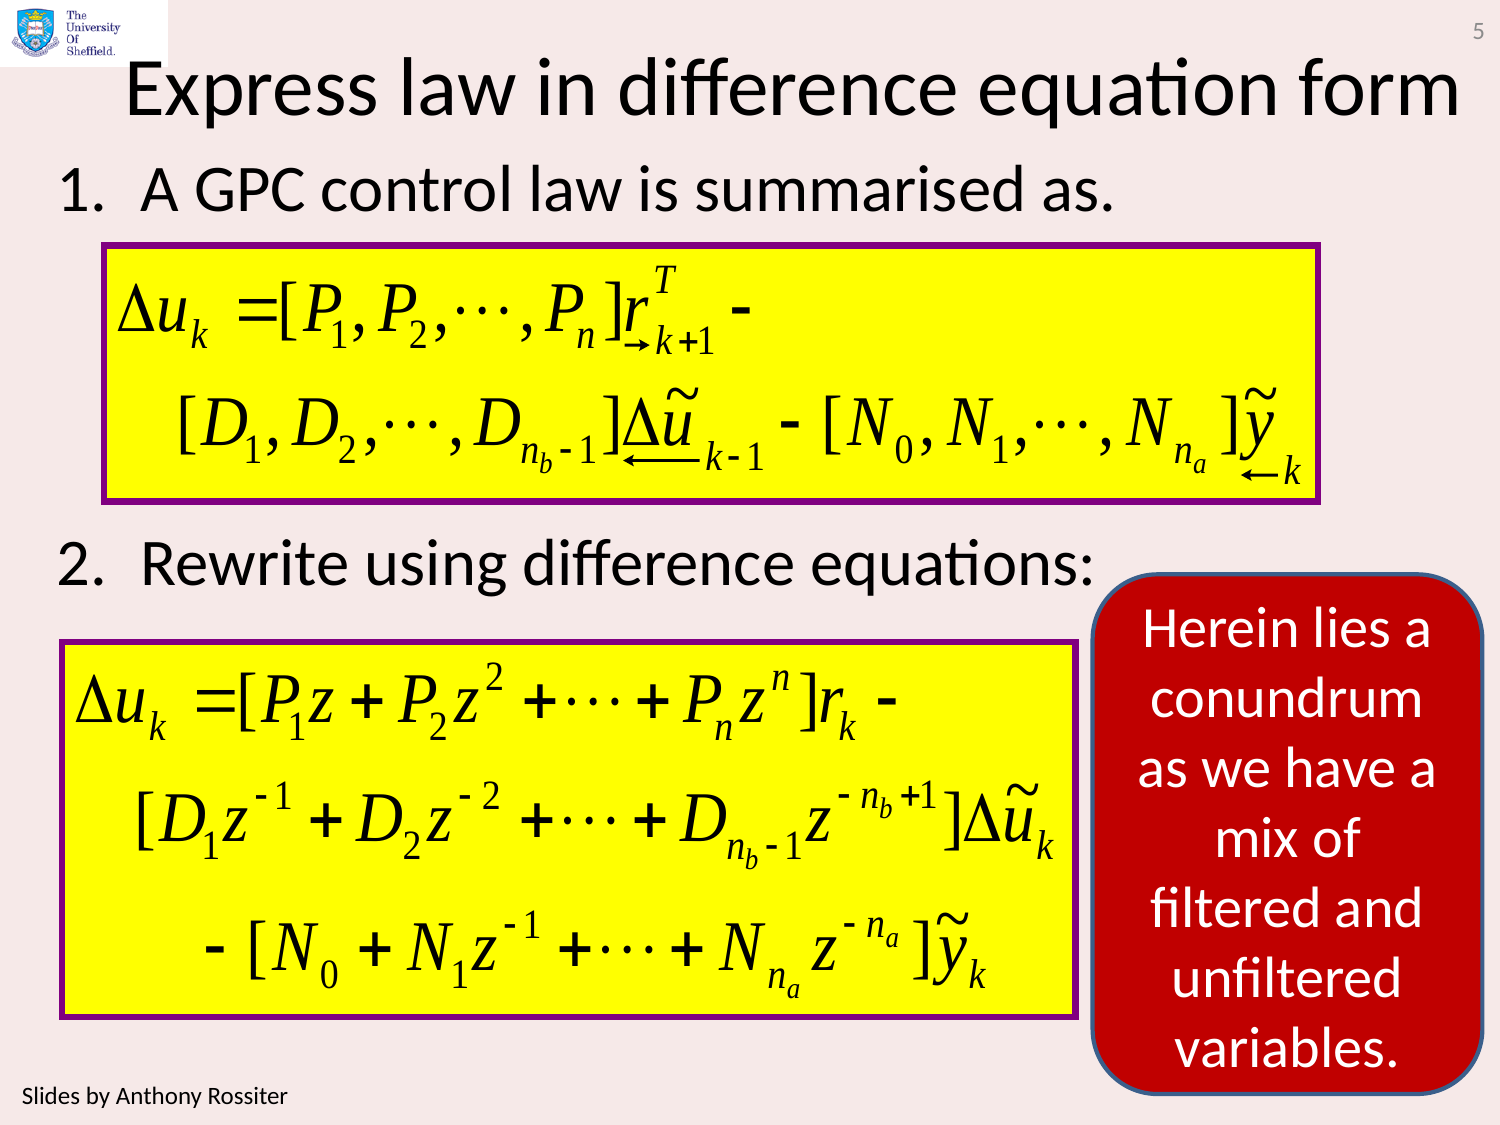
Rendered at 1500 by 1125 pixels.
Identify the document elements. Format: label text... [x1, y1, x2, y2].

slide_number 5 [1335, 0, 1500, 60]
title Express law in difference equation form [105, 23, 1483, 141]
picture [0, 0, 168, 67]
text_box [106, 248, 1316, 499]
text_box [64, 644, 1073, 1014]
list A GPC control law is summarised as. Rewrite using difference equations: [41, 137, 1471, 941]
text_box Herein lies a conundrum as we have a mix of filtered and unfiltered variables. [1090, 572, 1485, 1097]
footer Slides by Anthony Rossiter [0, 1065, 317, 1125]
